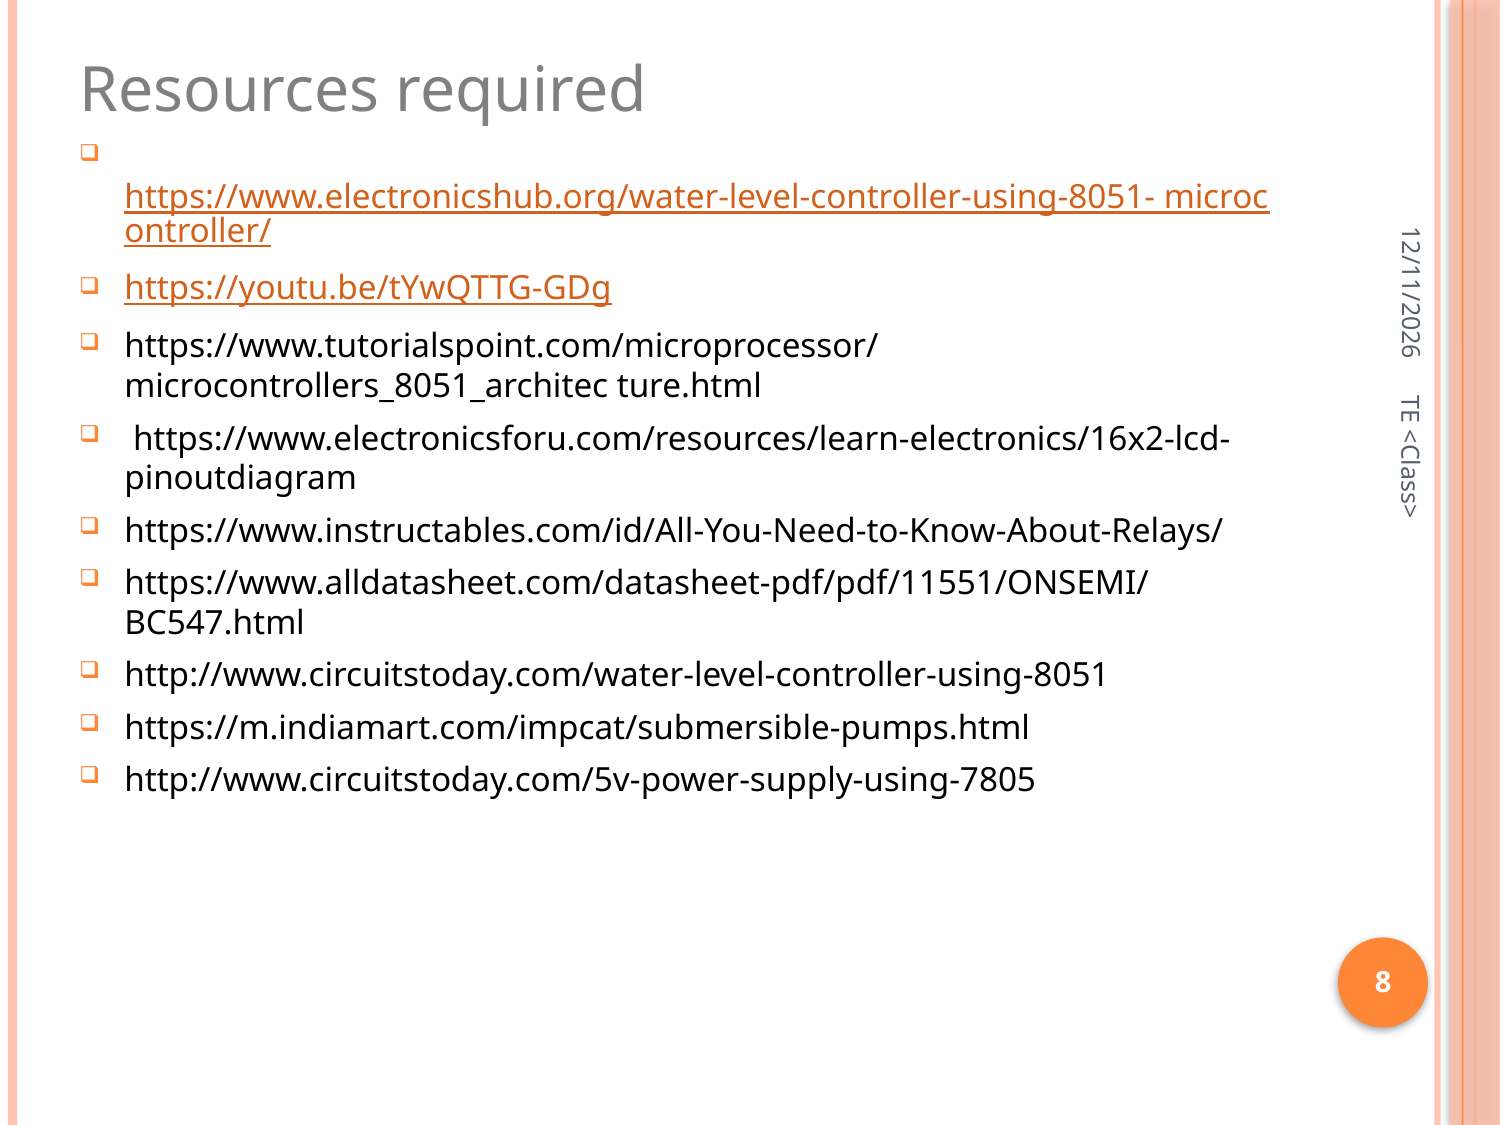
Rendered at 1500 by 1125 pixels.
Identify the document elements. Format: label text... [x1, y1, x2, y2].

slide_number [1378, 43, 1442, 374]
footer TE <Class> [1379, 380, 1440, 906]
list Resources required https://www.electronicshub.org/water-level-controller-using-8051- microcontroller/ https://youtu.be/tYwQTTG-GDg https://www.tutorialspoint.com/microprocessor/microcontrollers_8051_architec ture.html https://www.electronicsforu.com/resources/learn-electronics/16x2-lcd-pinoutdiagram https://www.instructables.com/id/All-You-Need-to-Know-About-Relays/ https://www.alldatasheet.com/datasheet-pdf/pdf/11551/ONSEMI/BC547.html http://www.circuitstoday.com/water-level-controller-using-8051 https://m.indiamart.com/impcat/submersible-pumps.html http://www.circuitstoday.com/5v-power-supply-using-7805 [64, 41, 1290, 1027]
slide_number 8 [1333, 940, 1434, 1027]
